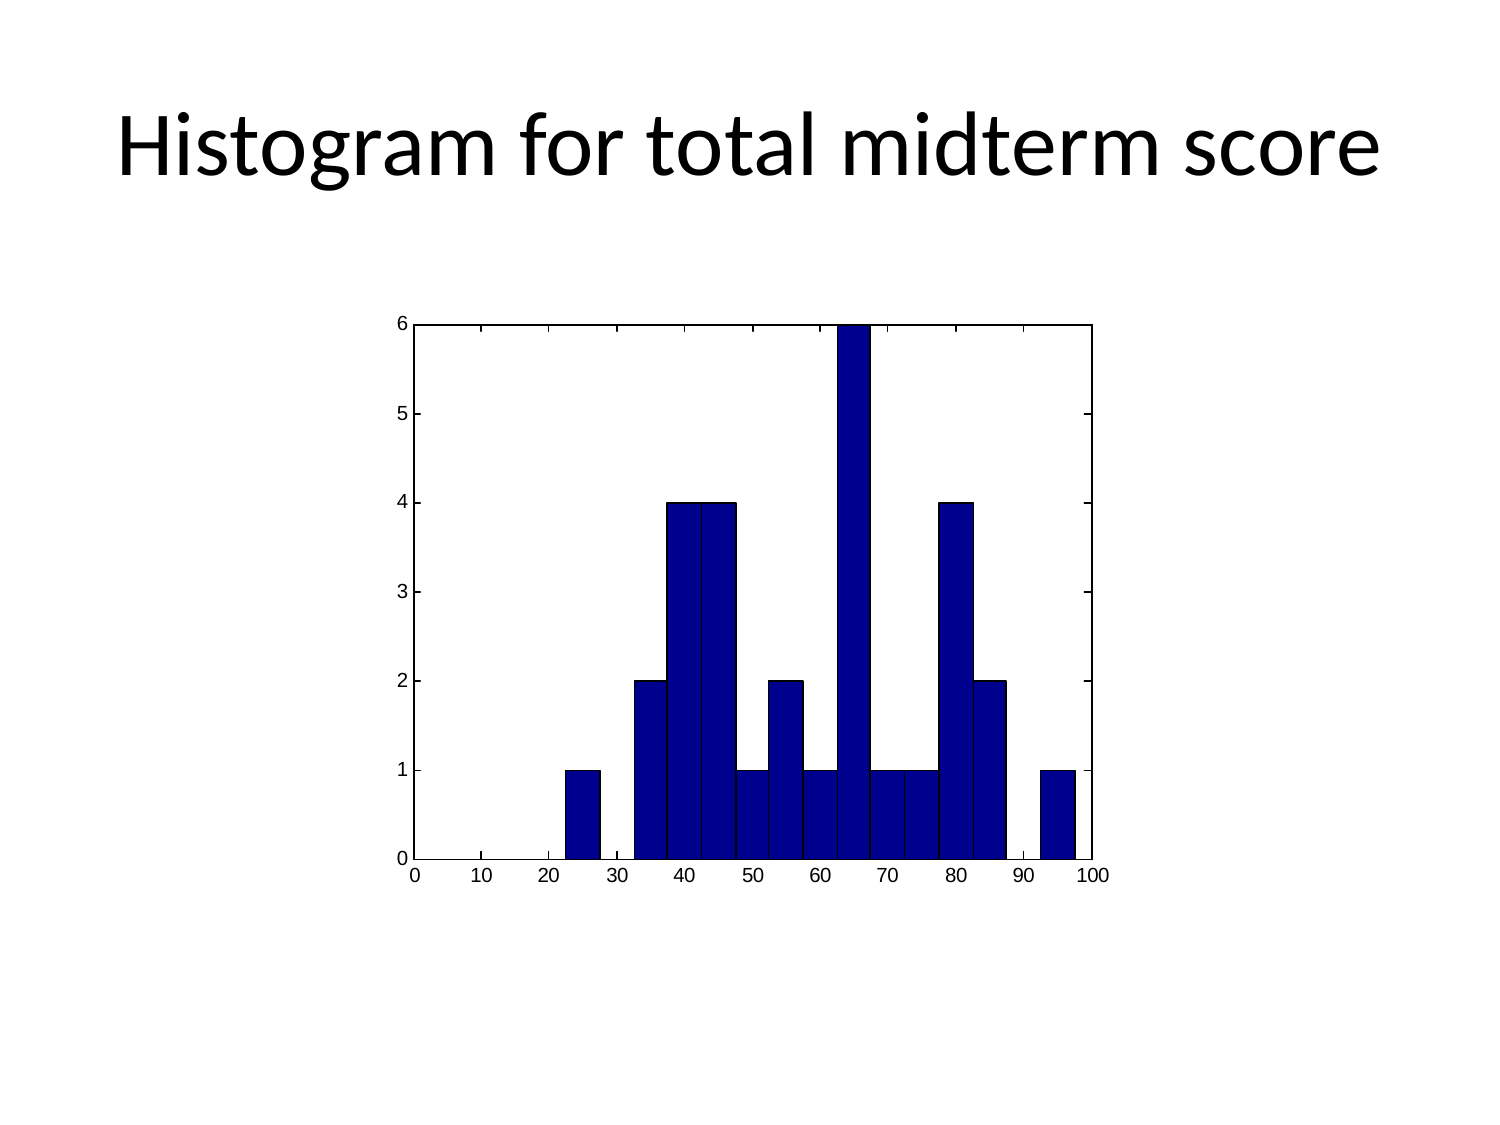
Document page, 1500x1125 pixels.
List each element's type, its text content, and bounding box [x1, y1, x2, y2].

title Histogram for total midterm score [75, 45, 1425, 233]
picture [299, 274, 1176, 932]
